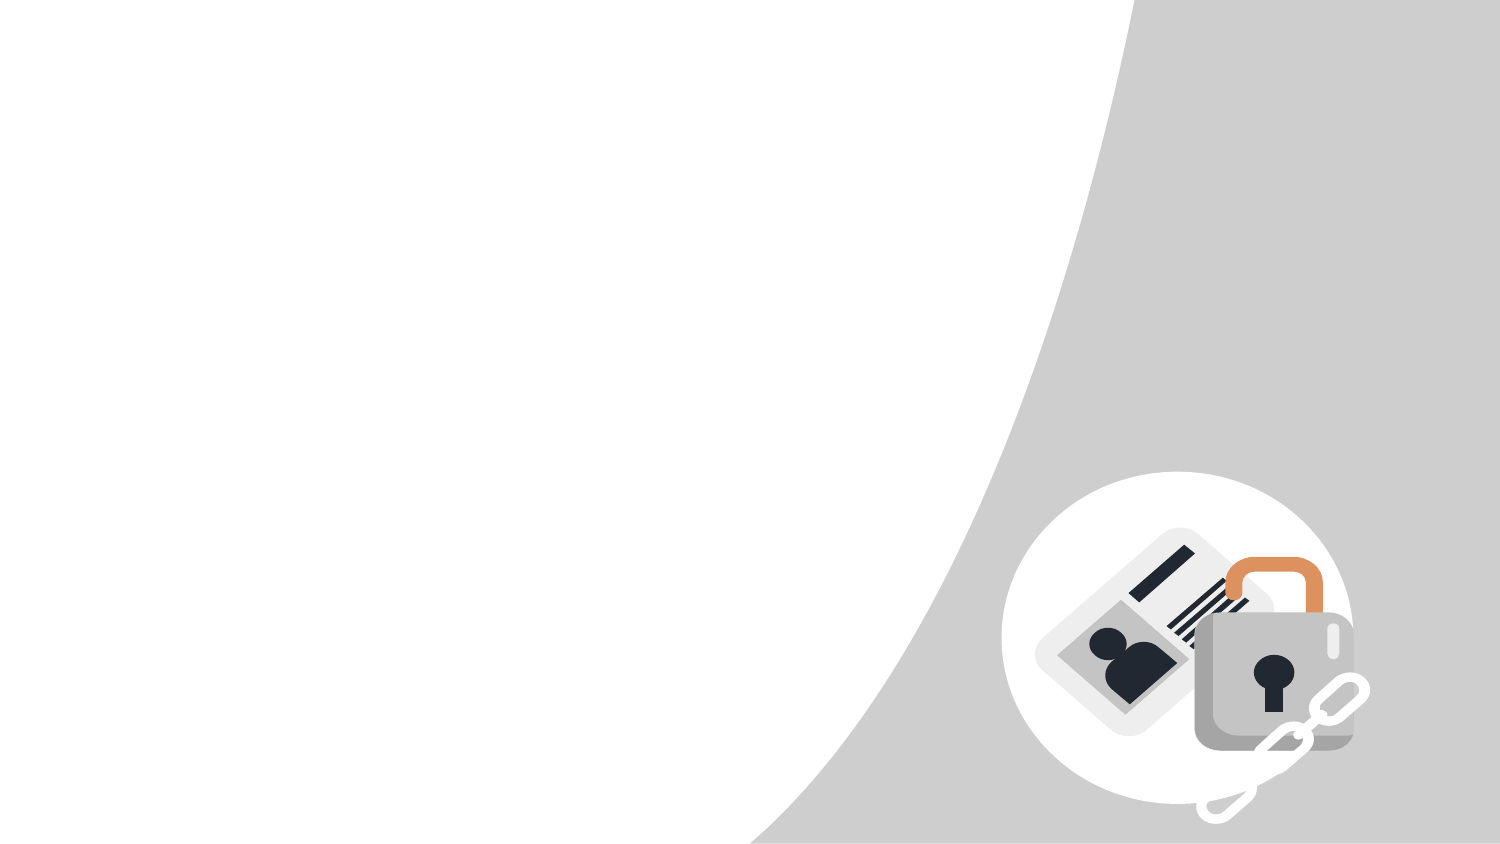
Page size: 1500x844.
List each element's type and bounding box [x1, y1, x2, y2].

text_box [1032, 527, 1373, 825]
text_box [749, 0, 1500, 844]
